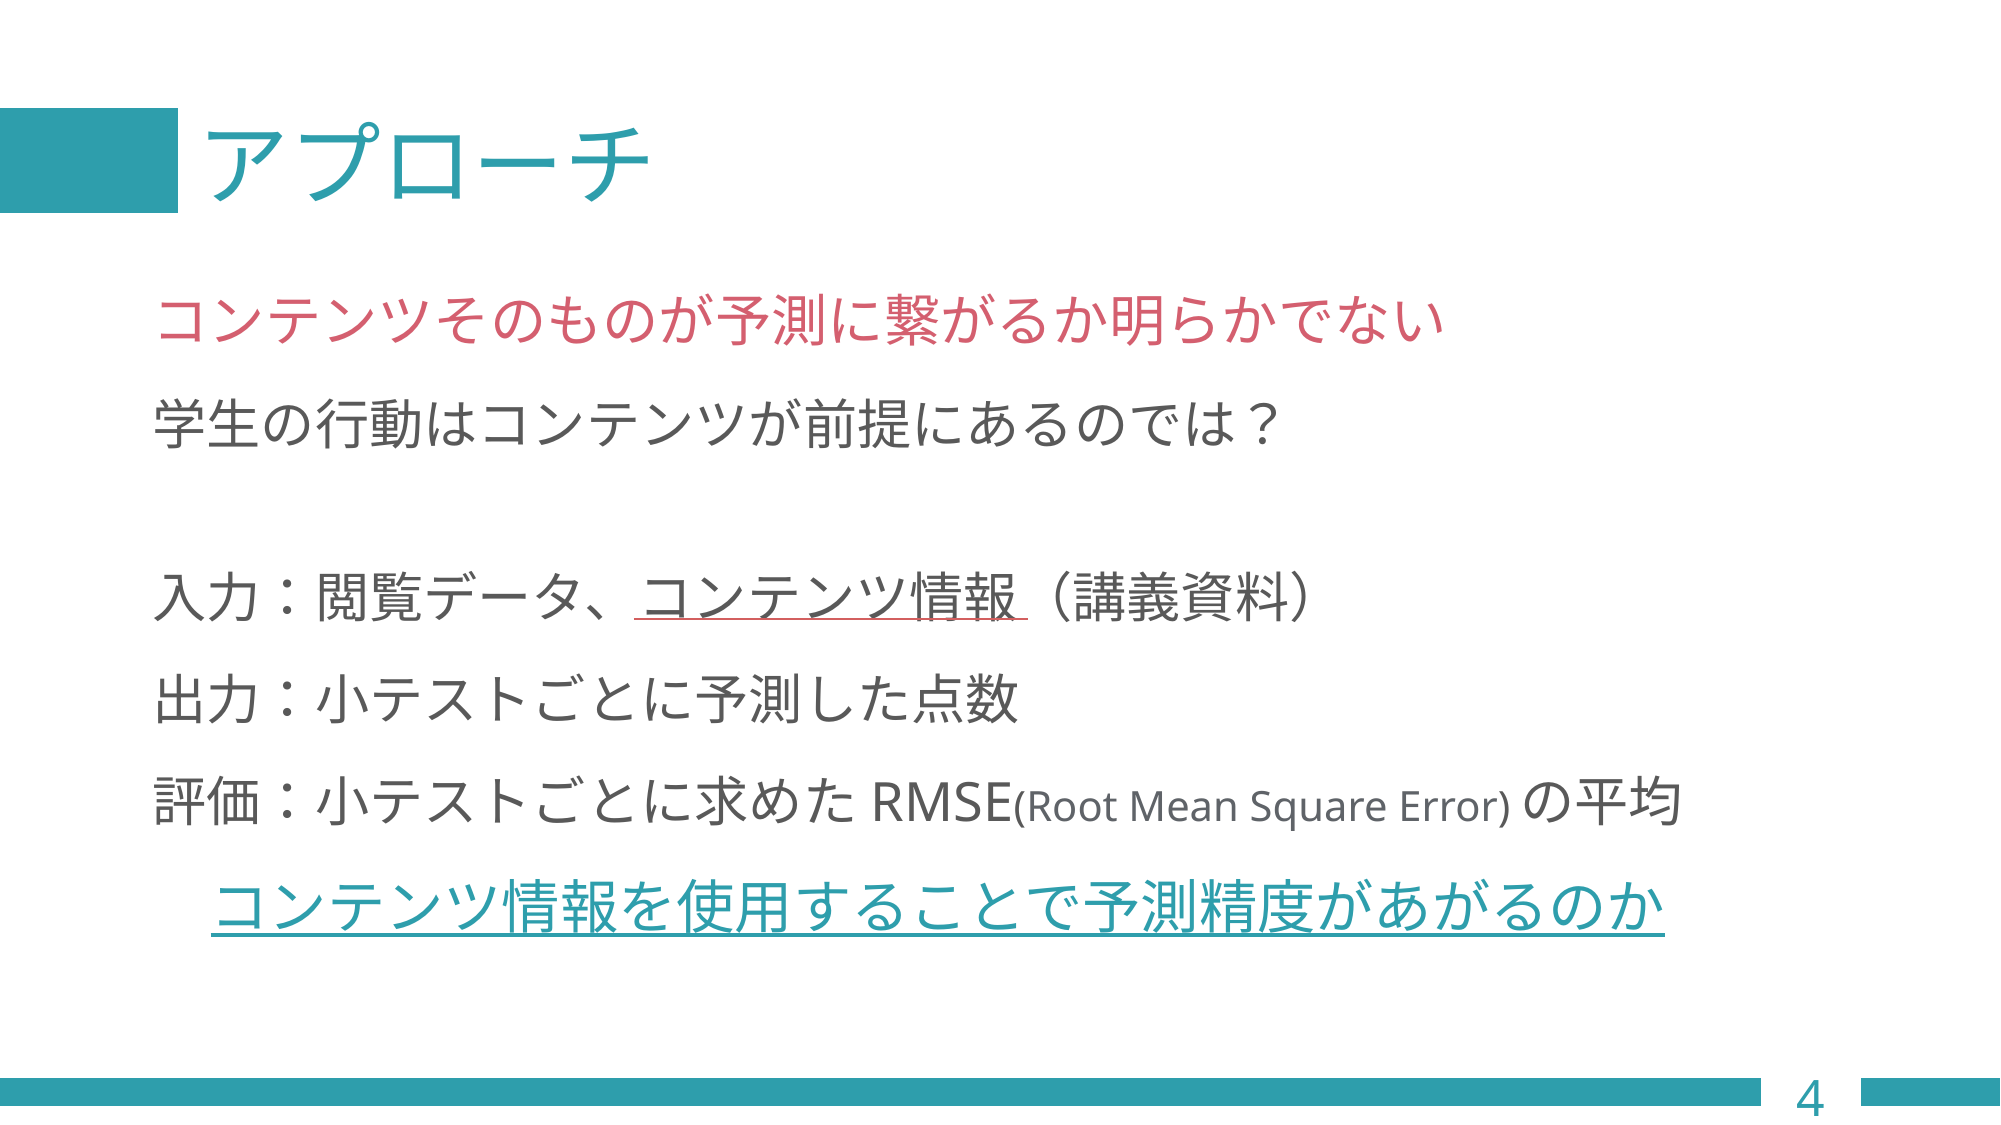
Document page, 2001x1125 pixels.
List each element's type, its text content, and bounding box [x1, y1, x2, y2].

text_box 4 [1781, 1059, 1869, 1125]
list コンテンツそのものが予測に繋がるか明らかでない 学生の行動はコンテンツが前提にあるのでは？ 入力：閲覧データ、コンテンツ情報（講義資料） 出力：小テストごとに予測した点数 評価：小テストごとに求めたRMSE(Root Mean Square Error)の平均 コンテンツ情報を使用することで予測精度があがるのか [137, 261, 1980, 1102]
text_box [0, 108, 178, 213]
title アプローチ [182, 59, 1908, 261]
text_box [0, 1078, 1761, 1106]
text_box [1869, 1078, 2000, 1106]
